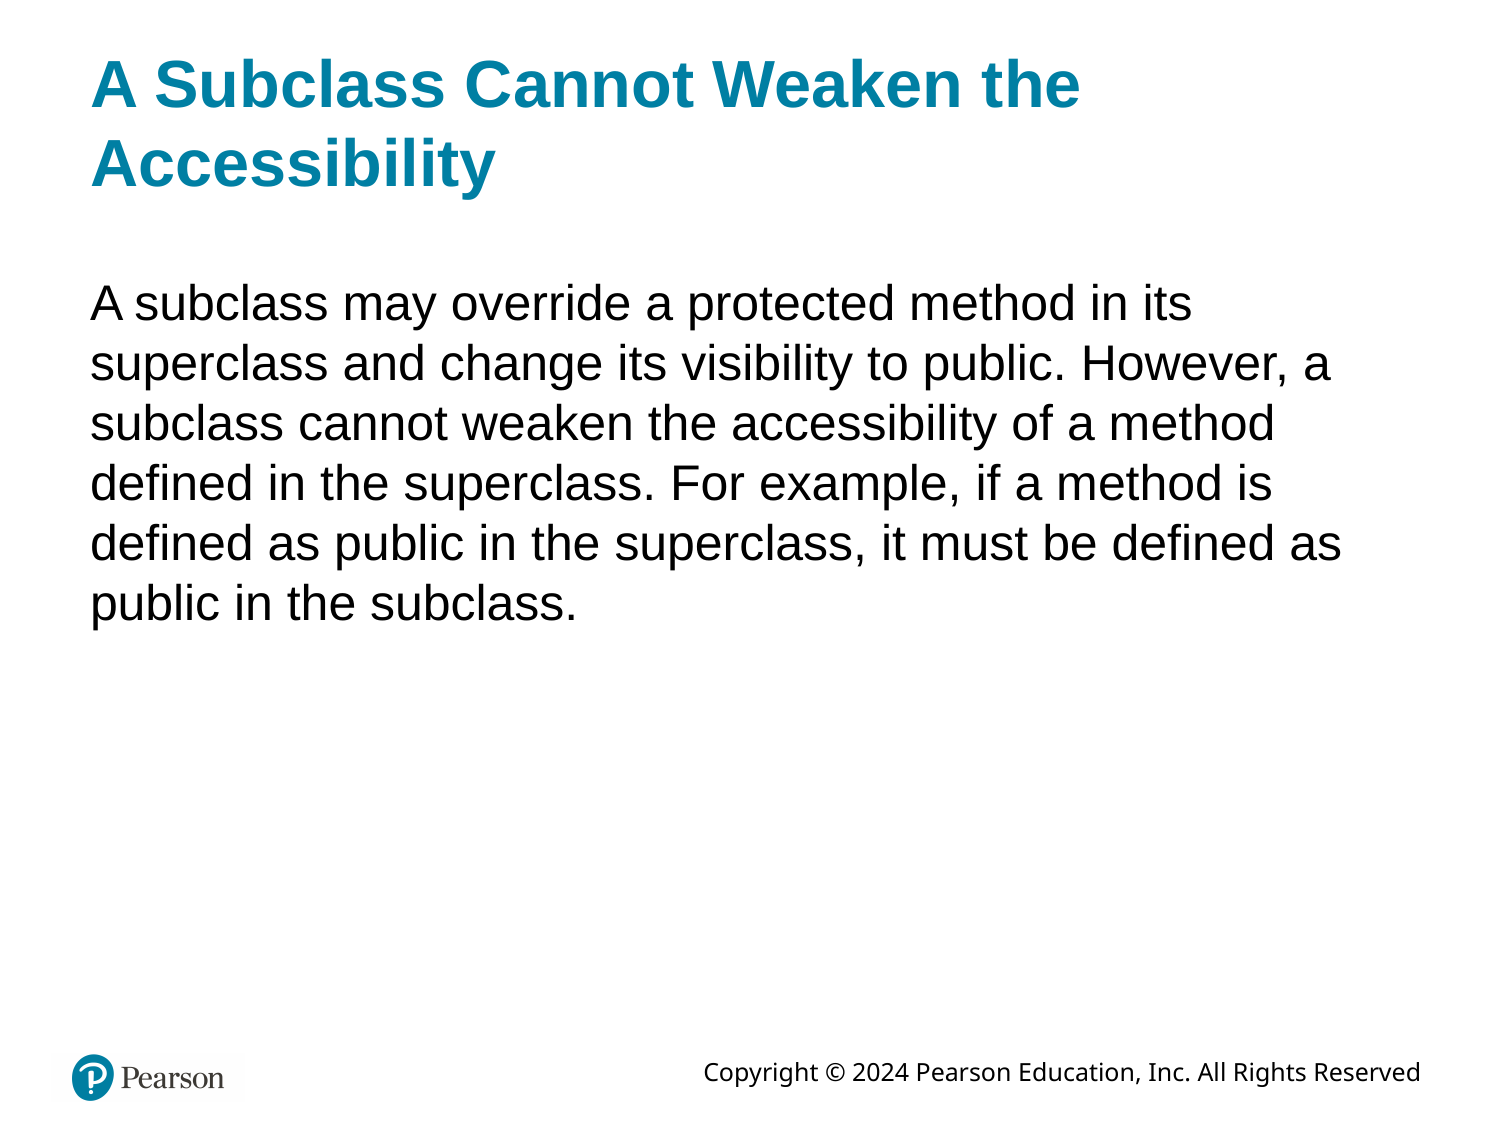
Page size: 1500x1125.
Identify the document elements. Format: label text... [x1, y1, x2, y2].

list A subclass may override a protected method in its superclass and change its visibility to public. However, a subclass cannot weaken the accessibility of a method defined in the superclass. For example, if a method is defined as public in the superclass, it must be defined as public in the subclass. [75, 255, 1426, 669]
picture [51, 1053, 245, 1102]
title A Subclass Cannot Weaken the Accessibility [75, 35, 1425, 216]
